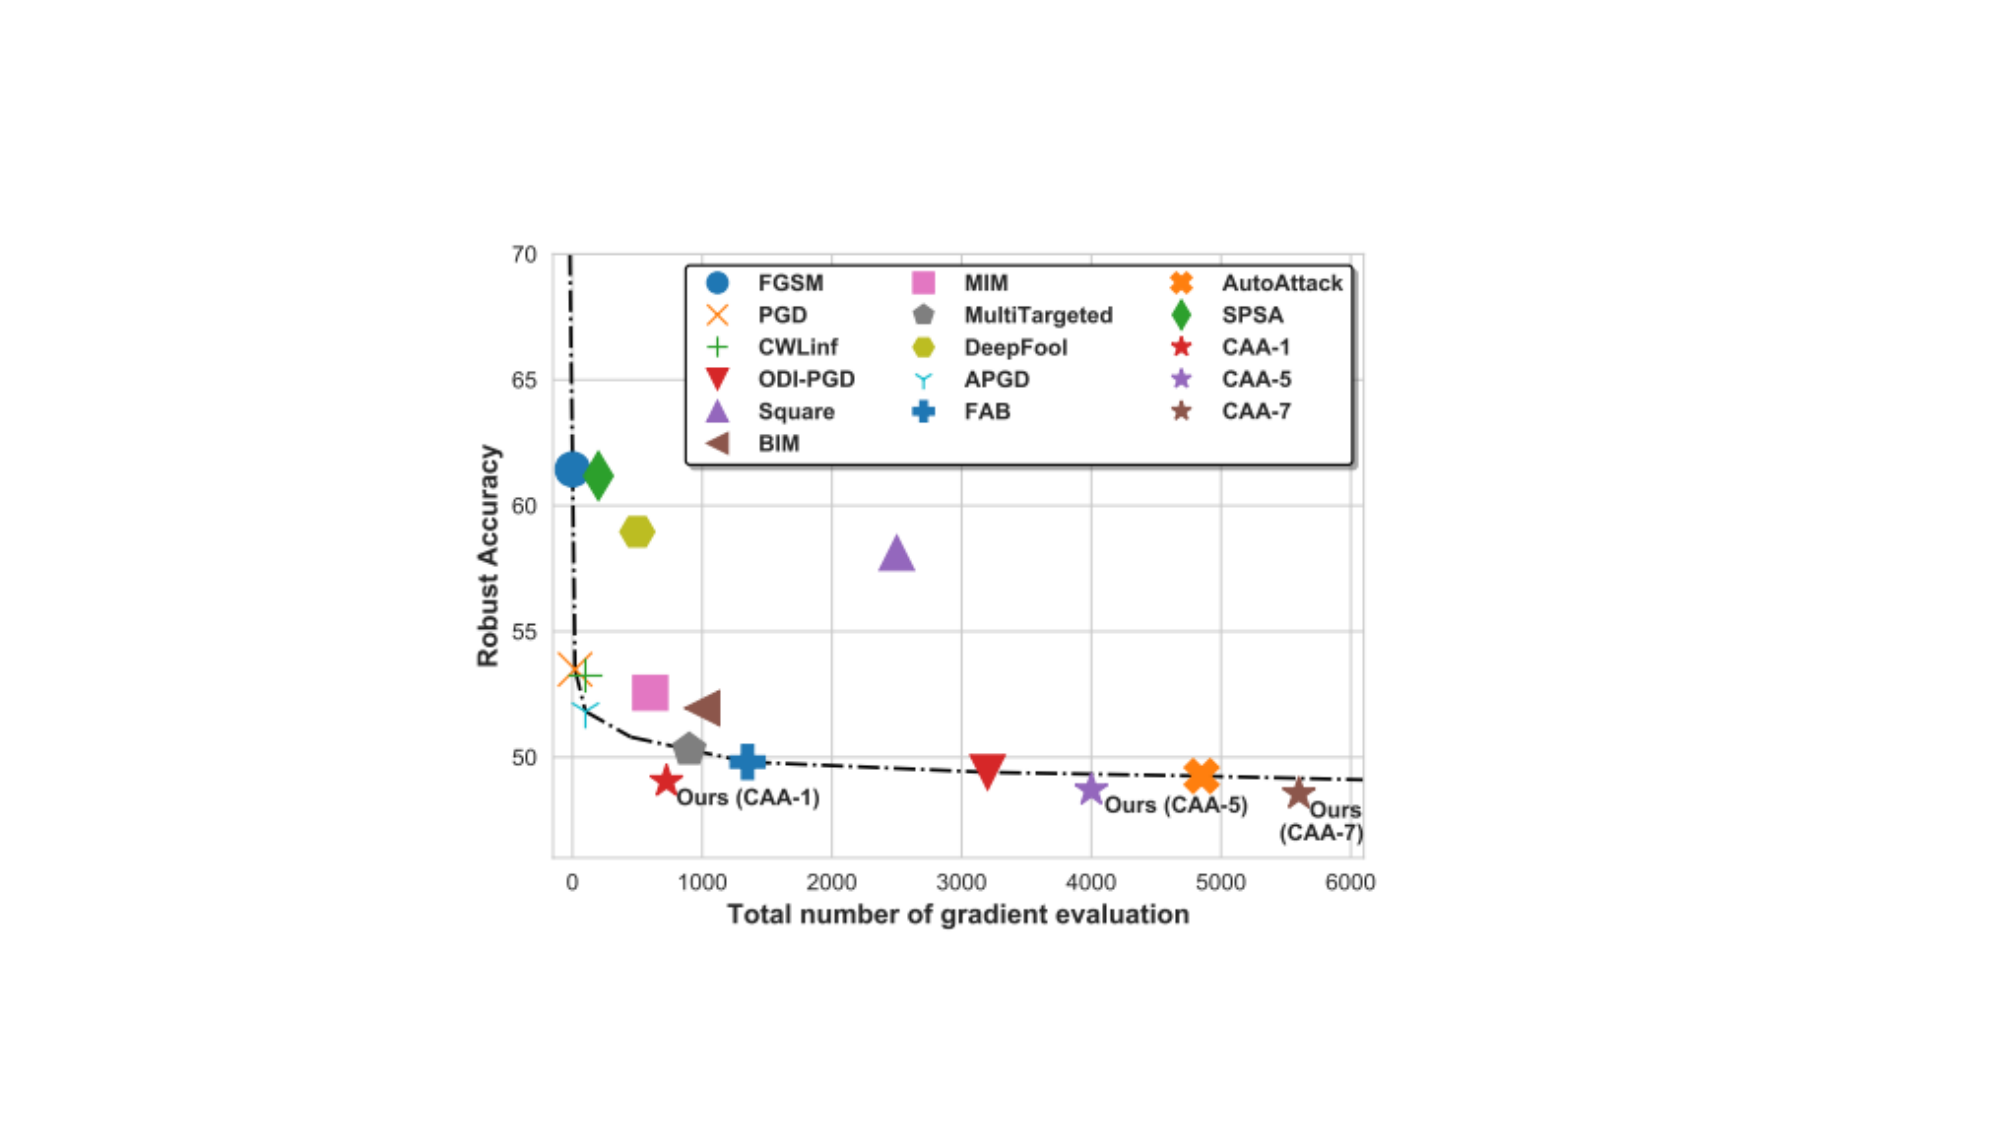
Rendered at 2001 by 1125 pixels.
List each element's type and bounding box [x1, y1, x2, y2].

picture [392, 169, 1558, 956]
